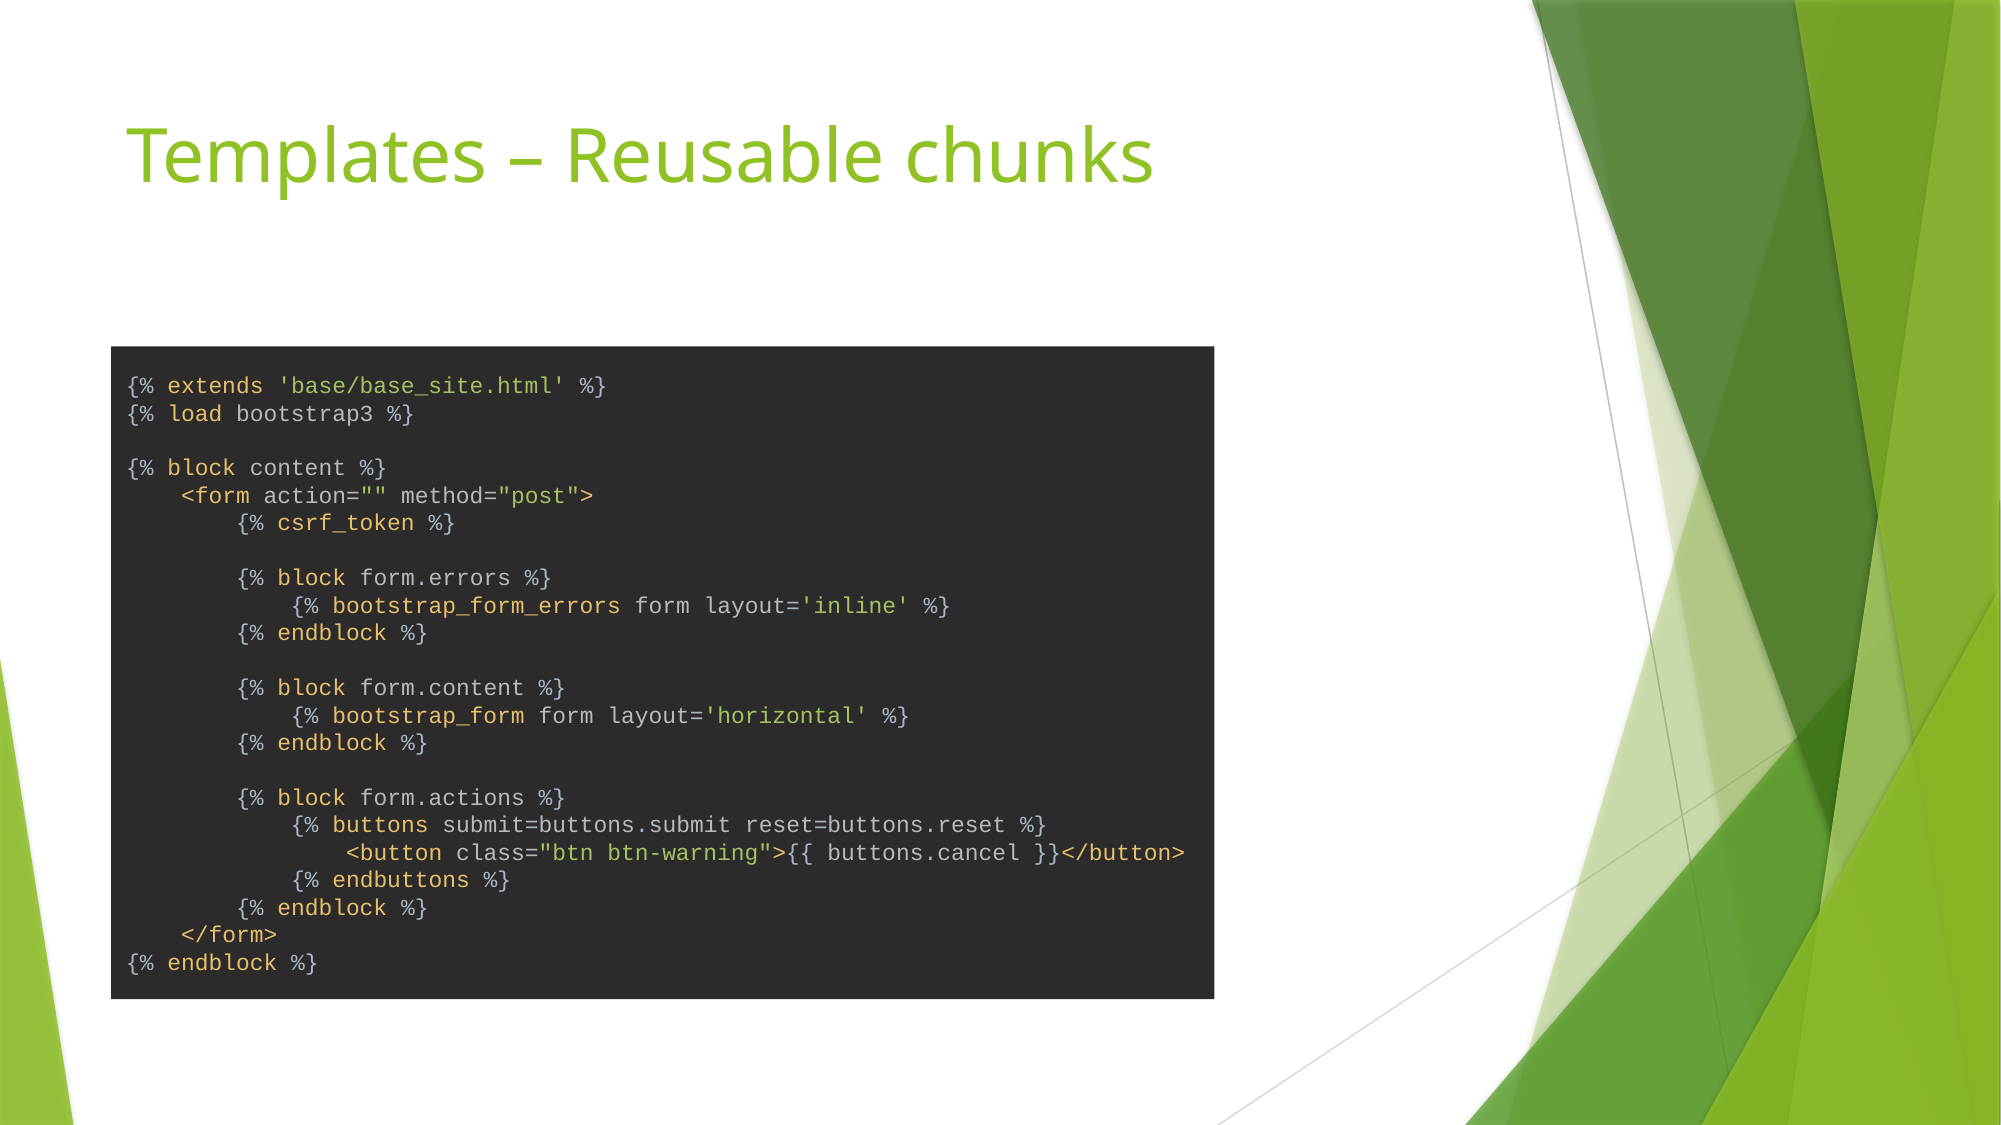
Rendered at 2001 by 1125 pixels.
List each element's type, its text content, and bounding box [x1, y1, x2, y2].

title Templates – Reusable chunks [111, 99, 1522, 317]
list {% extends 'base/base_site.html' %} {% load bootstrap3 %} {% block content %} <form action="" method="post"> {% csrf_token %} {% block form.errors %} {% bootstrap_form_errors form layout='inline' %} {% endblock %} {% block form.content %} {% bootstrap_form form layout='horizontal' %} {% endblock %} {% block form.actions %} {% buttons submit=buttons.submit reset=buttons.reset %} <button class="btn btn-warning">{{ buttons.cancel }}</button> {% endbuttons %} {% endblock %} </form> {% endblock %} [111, 346, 1215, 1000]
